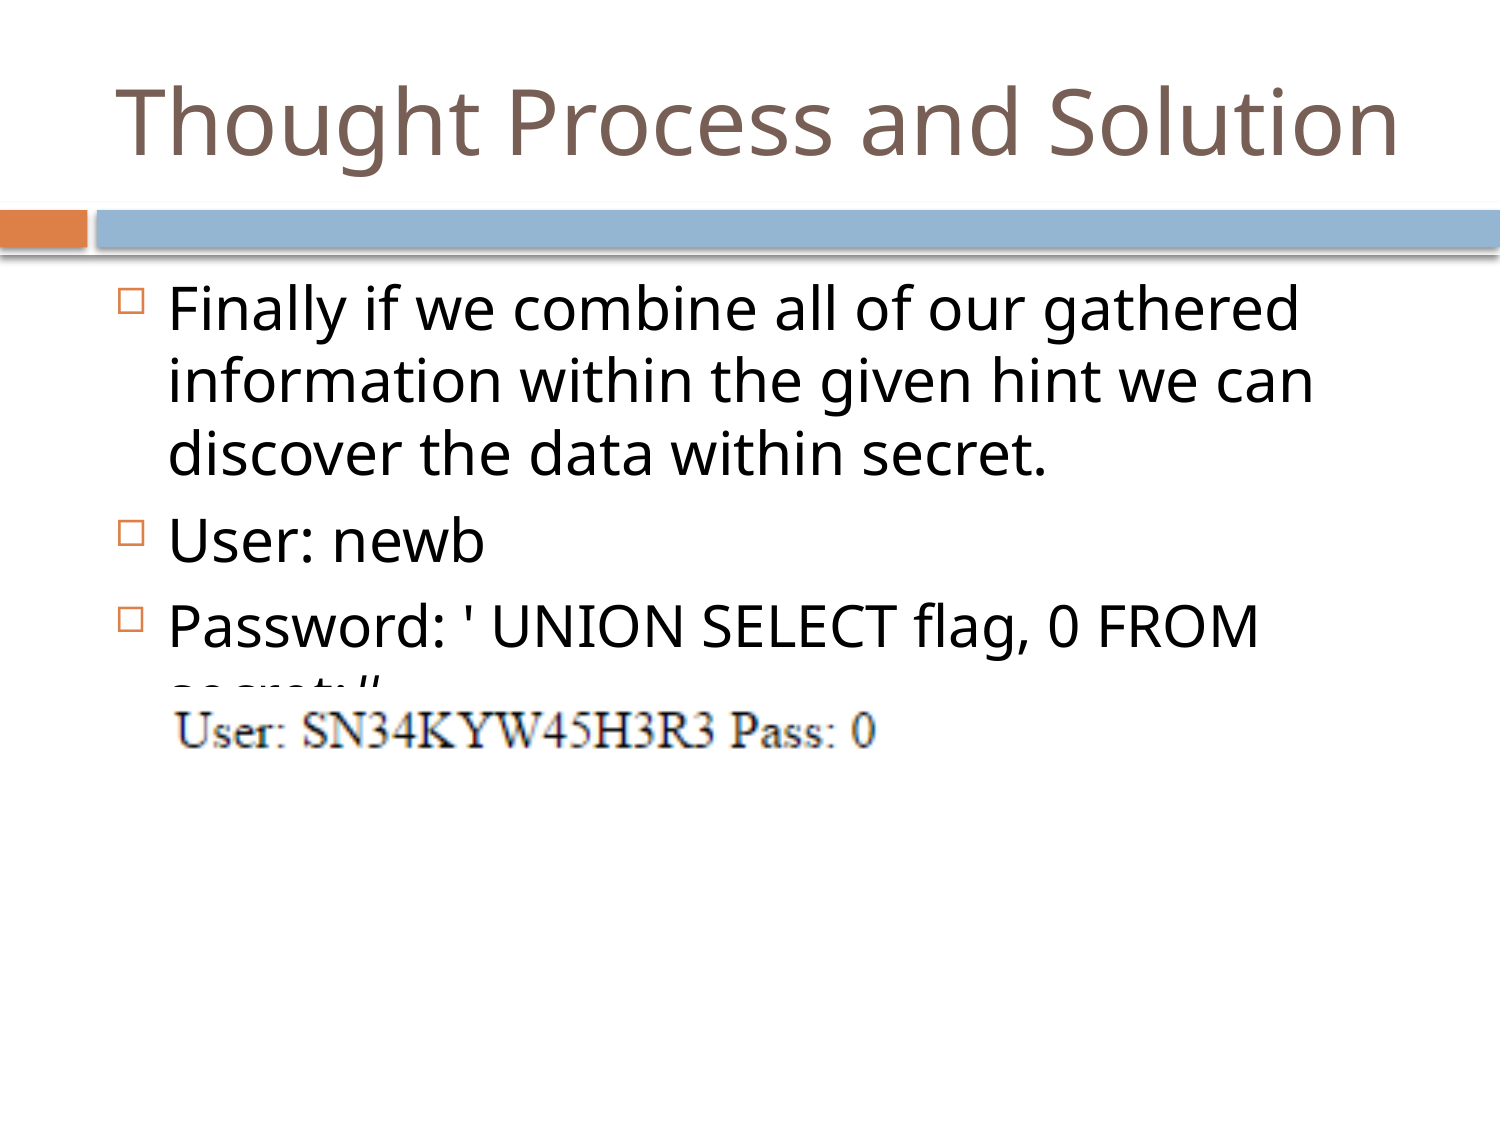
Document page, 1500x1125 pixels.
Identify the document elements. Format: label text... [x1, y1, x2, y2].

list Finally if we combine all of our gathered information within the given hint we can discover the data within secret. User: newb Password: ' UNION SELECT flag, 0 FROM secret;# [100, 262, 1438, 1000]
title Thought Process and Solution [100, 37, 1438, 200]
picture [149, 687, 916, 776]
